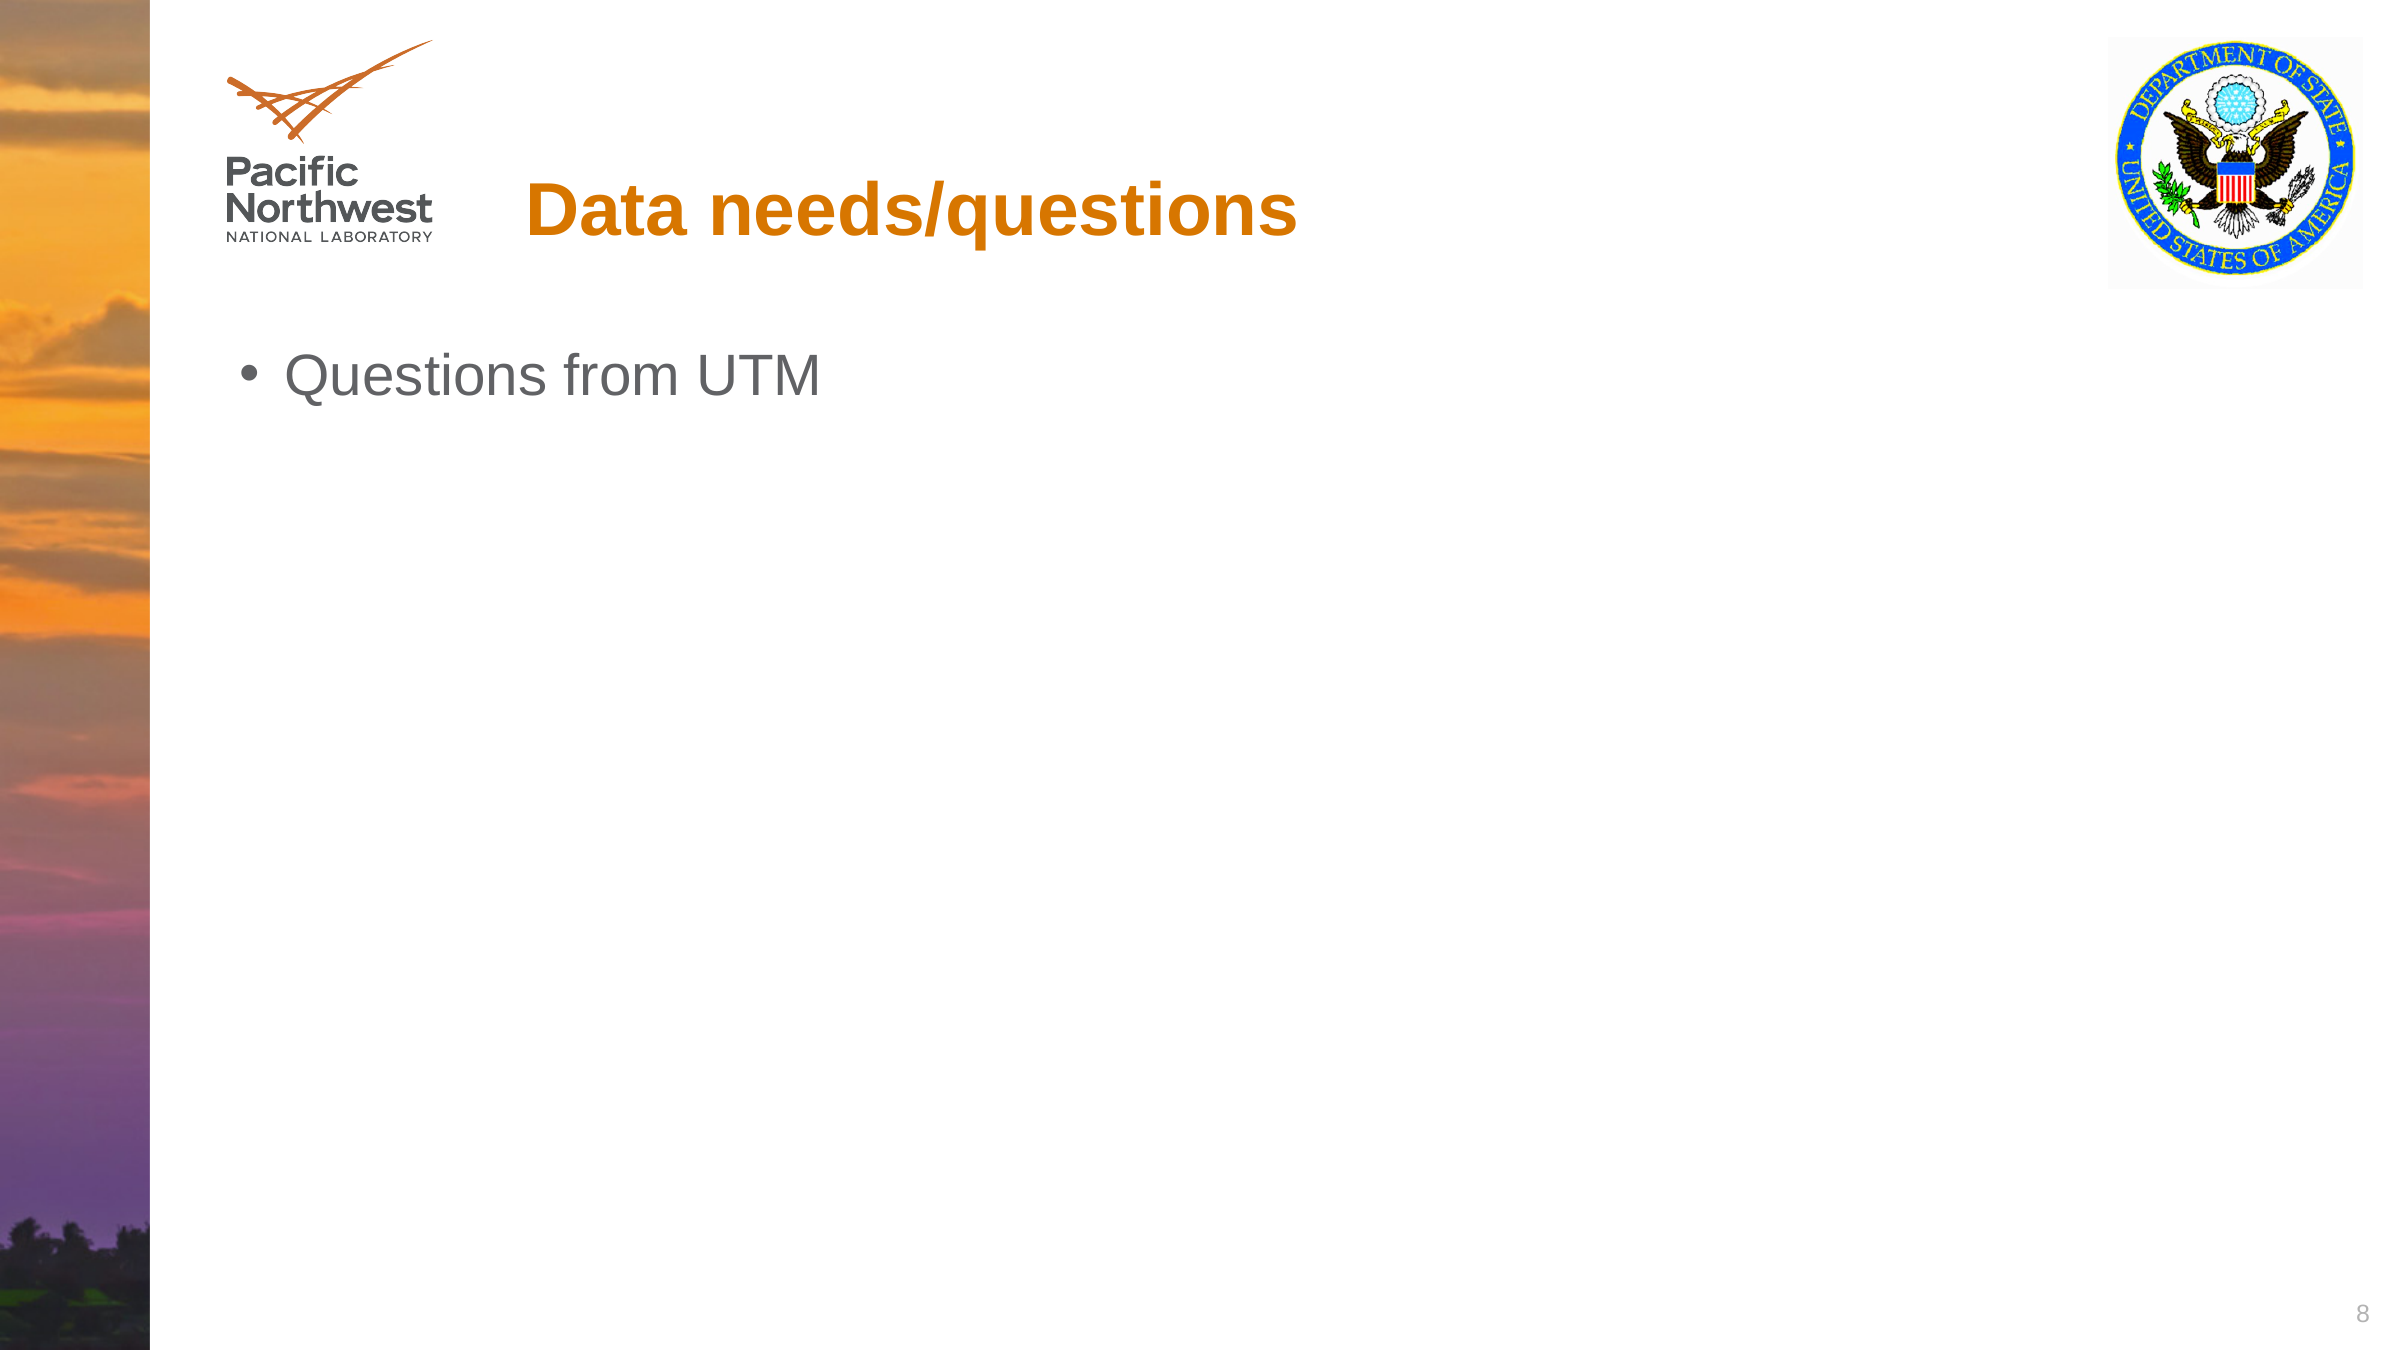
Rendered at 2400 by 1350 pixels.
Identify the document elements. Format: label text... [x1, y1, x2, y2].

picture [2108, 37, 2363, 289]
picture [225, 38, 435, 244]
slide_number 8 [2295, 1275, 2370, 1350]
picture [0, 0, 149, 1350]
title Data needs/questions [525, 44, 2325, 260]
list Questions from UTM [225, 337, 2325, 1238]
